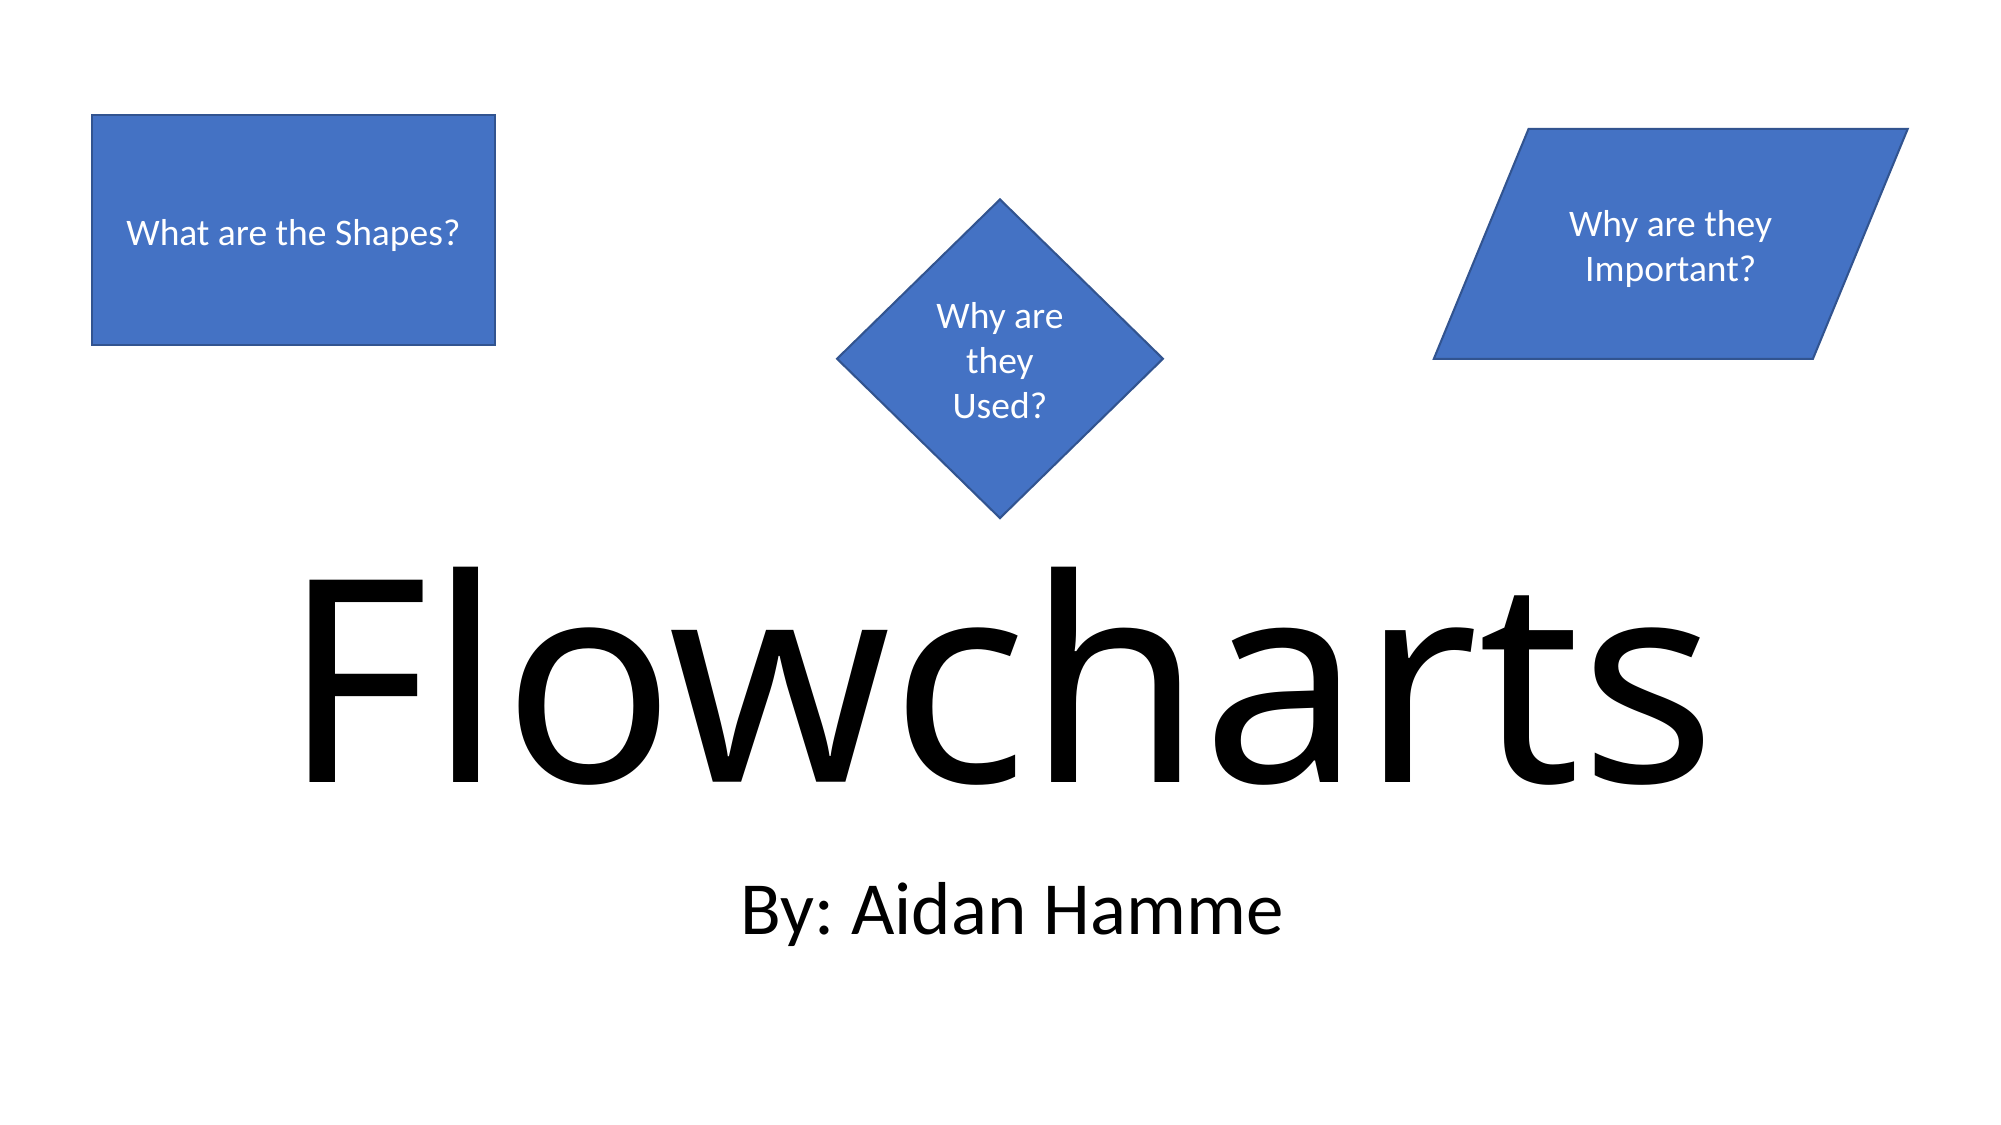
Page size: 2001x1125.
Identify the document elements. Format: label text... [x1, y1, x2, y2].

text_box What are the Shapes? [91, 114, 496, 346]
text_box Why are they Important? [1432, 127, 1910, 360]
subtitle By: Aidan Hamme [262, 774, 1763, 1047]
title Flowcharts [249, 494, 1750, 887]
text_box Why are they Used? [835, 197, 1165, 520]
